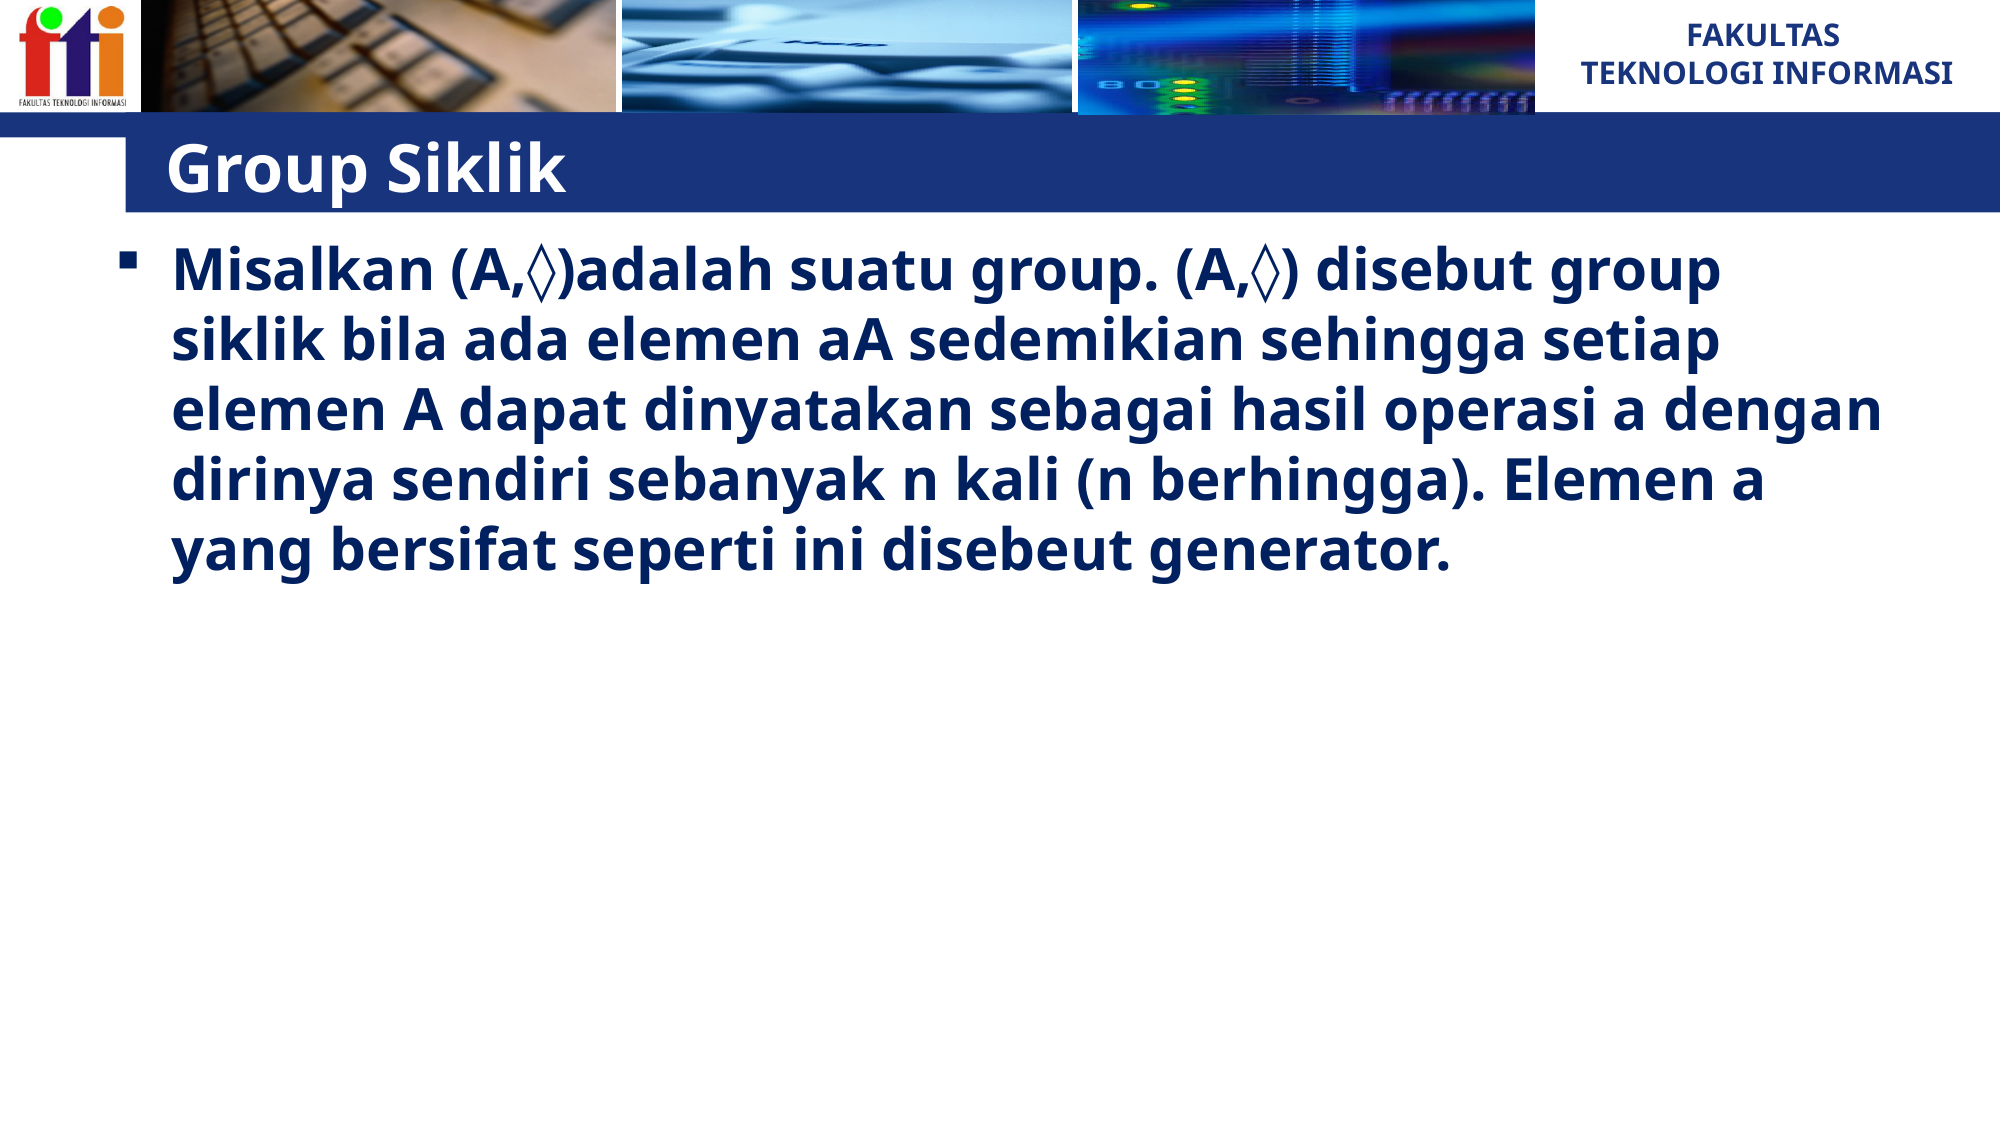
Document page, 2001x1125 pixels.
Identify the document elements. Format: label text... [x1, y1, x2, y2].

title Group Siklik [149, 119, 1934, 213]
picture [19, 6, 126, 106]
picture [141, 0, 616, 112]
picture [622, 0, 1072, 113]
picture [1078, 0, 1535, 115]
